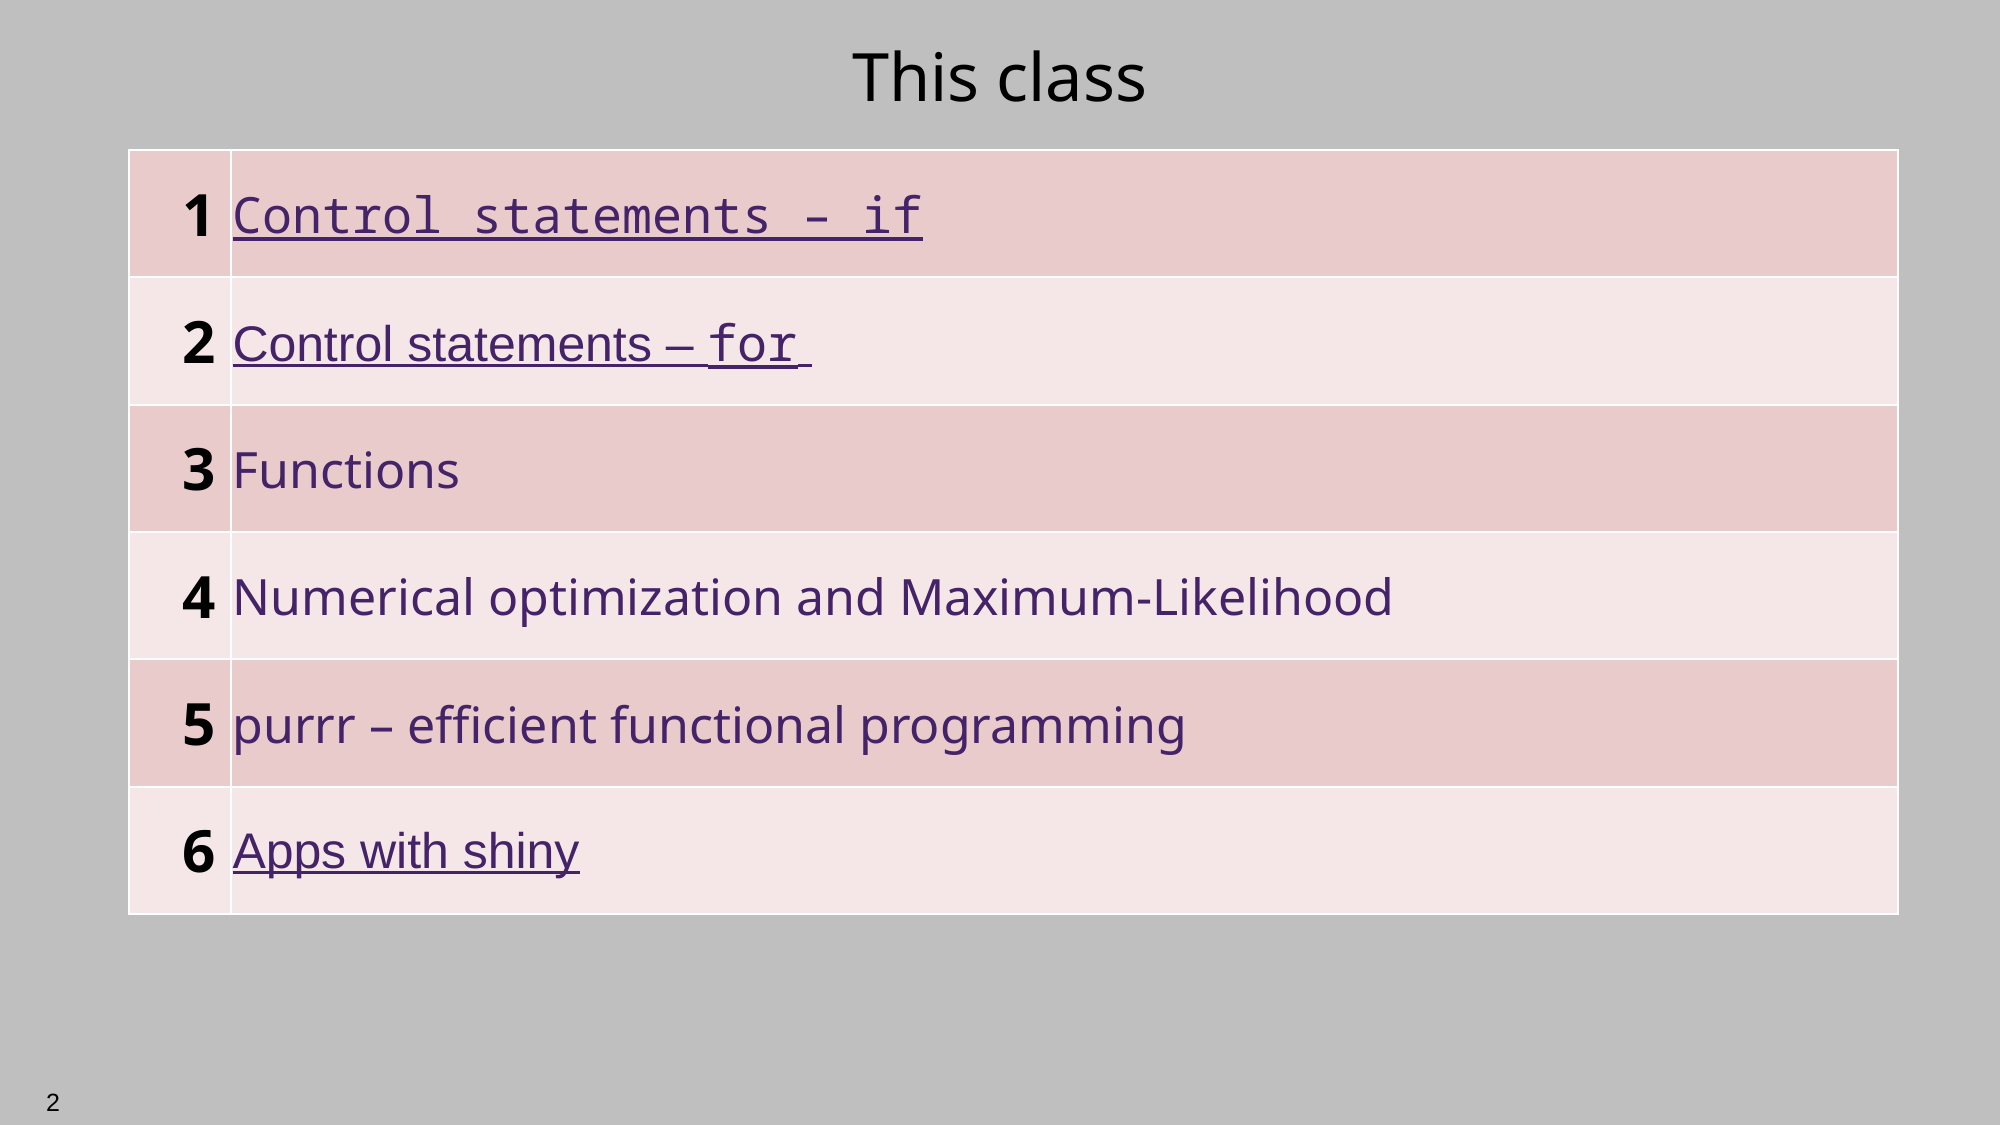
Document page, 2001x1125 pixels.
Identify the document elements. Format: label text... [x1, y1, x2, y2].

table_header 1 [130, 151, 230, 276]
table_header Control statements – if [232, 151, 1897, 276]
table_cell Functions [232, 406, 1897, 531]
table_cell 5 [130, 660, 230, 786]
table_cell 4 [130, 533, 230, 658]
table_cell Apps with shiny [232, 788, 1897, 913]
table_cell purrr – efficient functional programming [232, 660, 1897, 786]
table_cell Numerical optimization and Maximum-Likelihood [232, 533, 1897, 658]
title This class [150, 0, 1850, 149]
table_cell Control statements – for [232, 278, 1897, 404]
table_cell 6 [130, 788, 230, 913]
table_cell 2 [130, 278, 230, 404]
table_cell 3 [130, 406, 230, 531]
